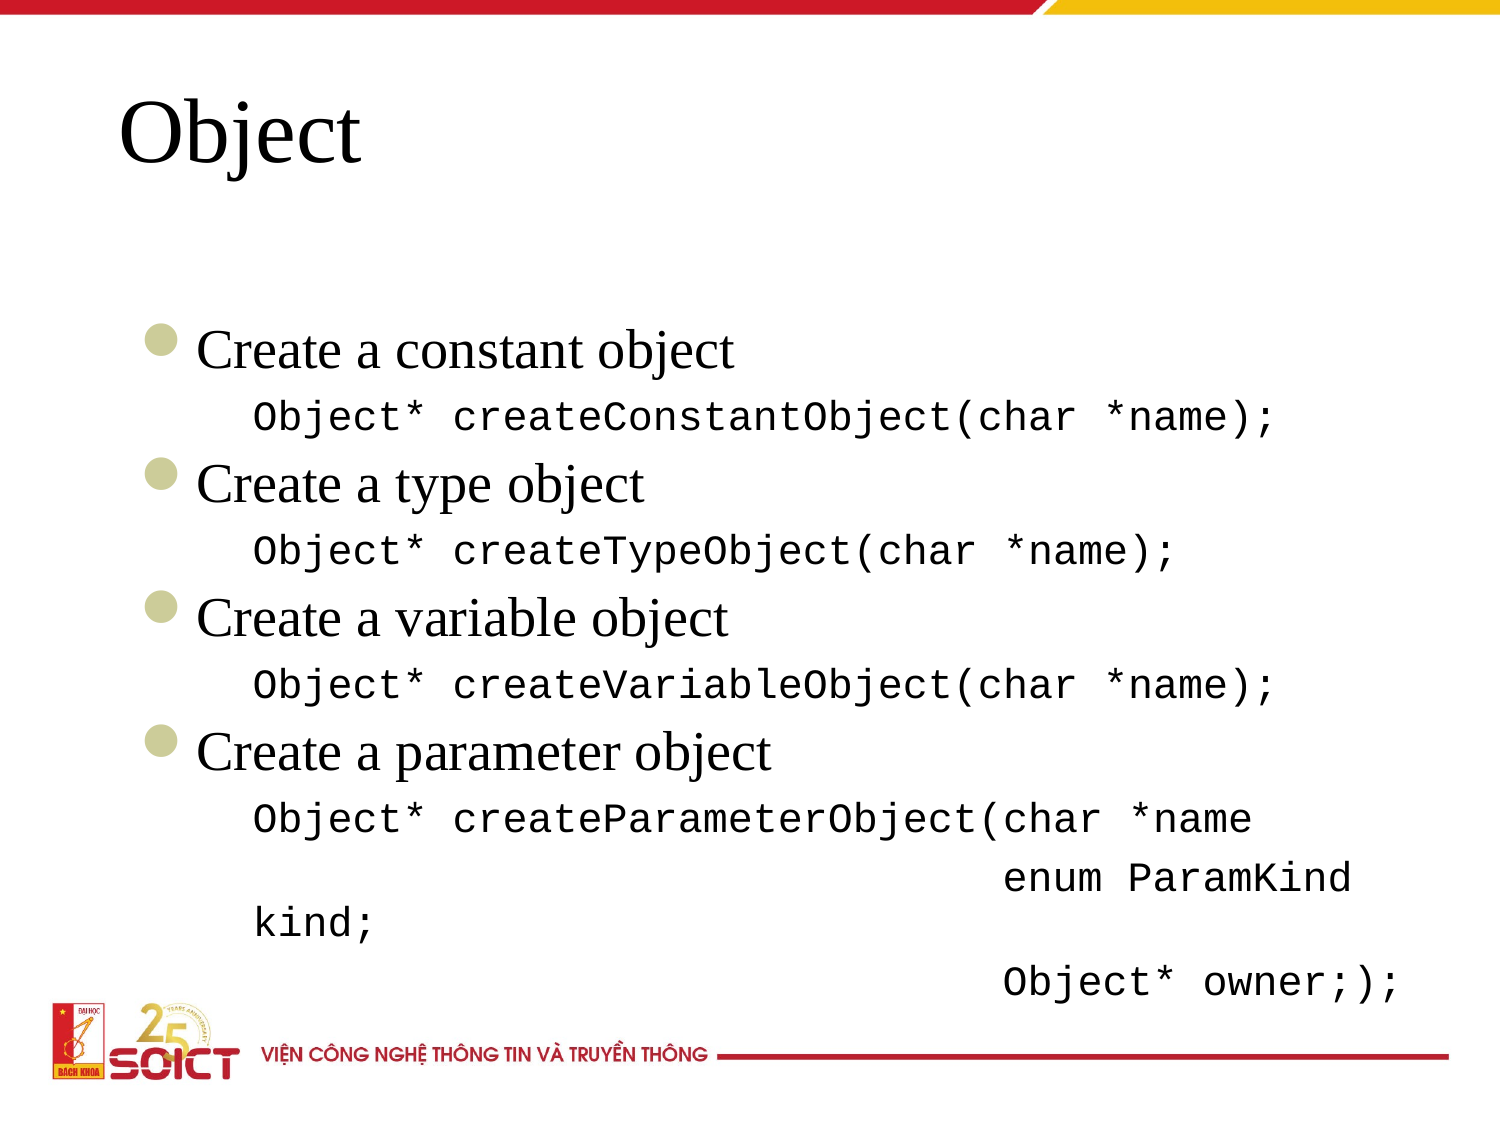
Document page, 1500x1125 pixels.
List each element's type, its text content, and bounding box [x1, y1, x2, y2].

list Create a constant object Object* createConstantObject(char *name); Create a type object Object* createTypeObject(char *name); Create a variable object Object* createVariableObject(char *name); Create a parameter object Object* createParameterObject(char *name enum ParamKind kind; Object* owner;); [125, 312, 1471, 975]
picture [0, 0, 1500, 1125]
title Object [103, 24, 1397, 242]
